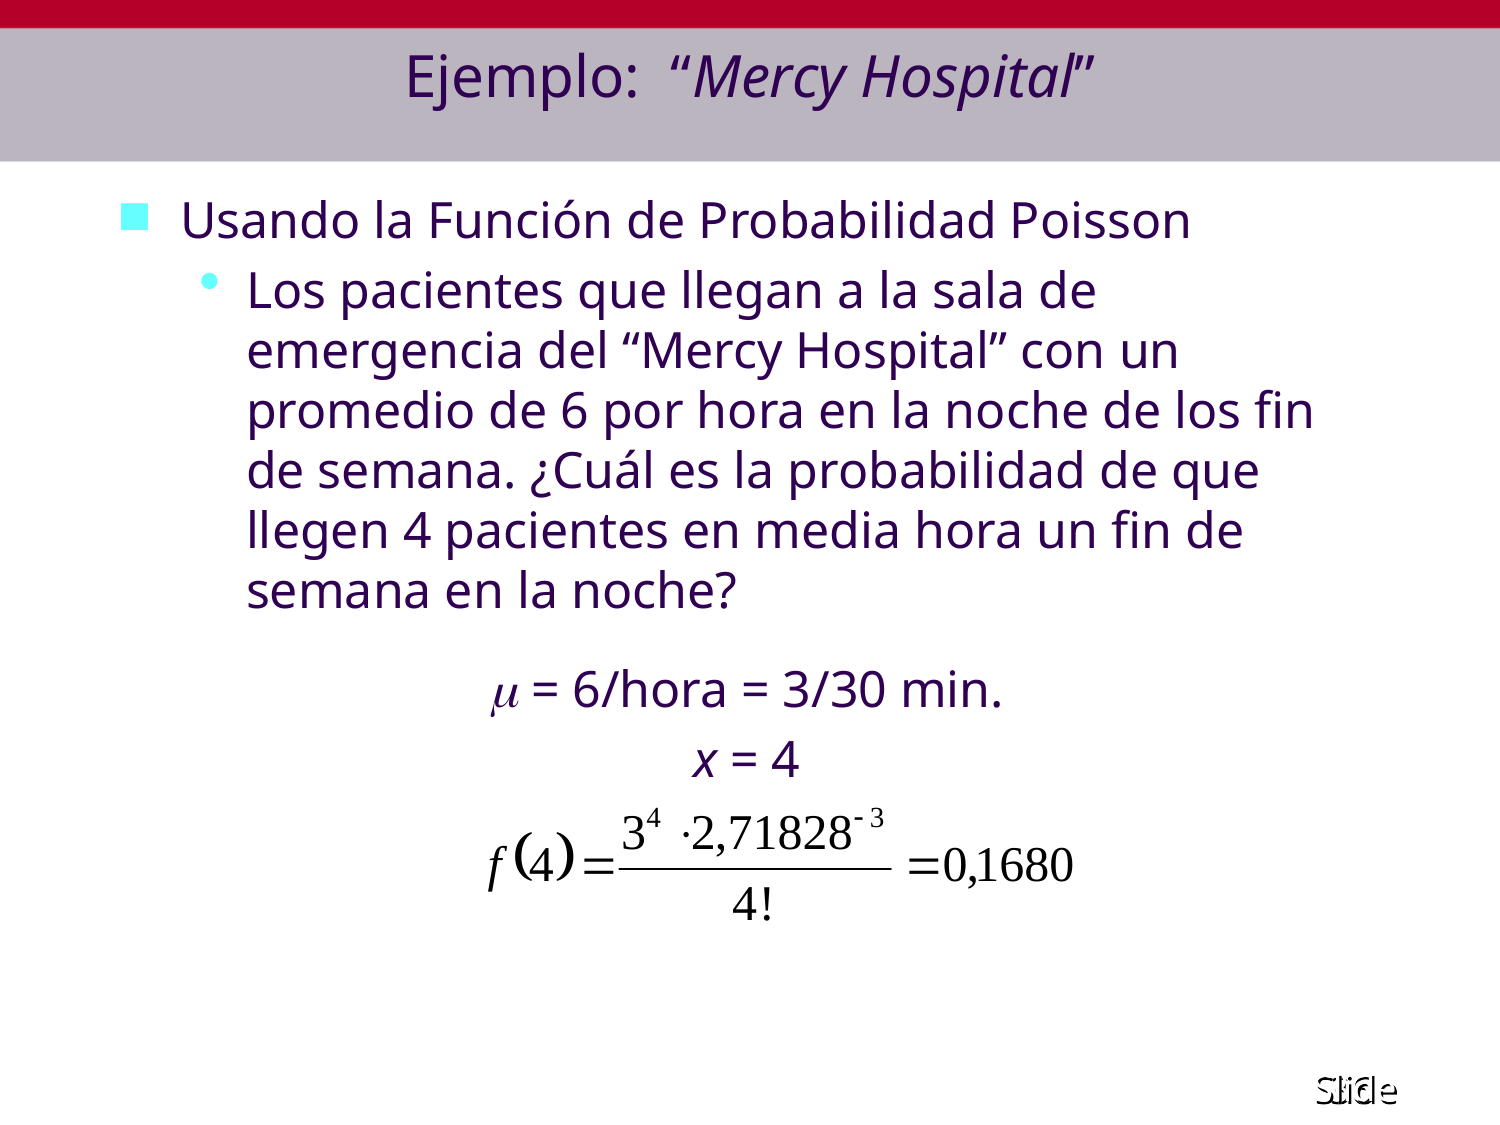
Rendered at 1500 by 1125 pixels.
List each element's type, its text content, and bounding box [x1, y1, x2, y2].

picture [0, 0, 1500, 1125]
list Usando la Función de Probabilidad Poisson Los pacientes que llegan a la sala de emergencia del “Mercy Hospital” con un promedio de 6 por hora en la noche de los fin de semana. ¿Cuál es la probabilidad de que llegen 4 pacientes en media hora un fin de semana en la noche?  = 6/hora = 3/30 min. x = 4 [108, 180, 1385, 957]
title Ejemplo: “Mercy Hospital” [111, 23, 1388, 125]
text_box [470, 793, 1084, 944]
